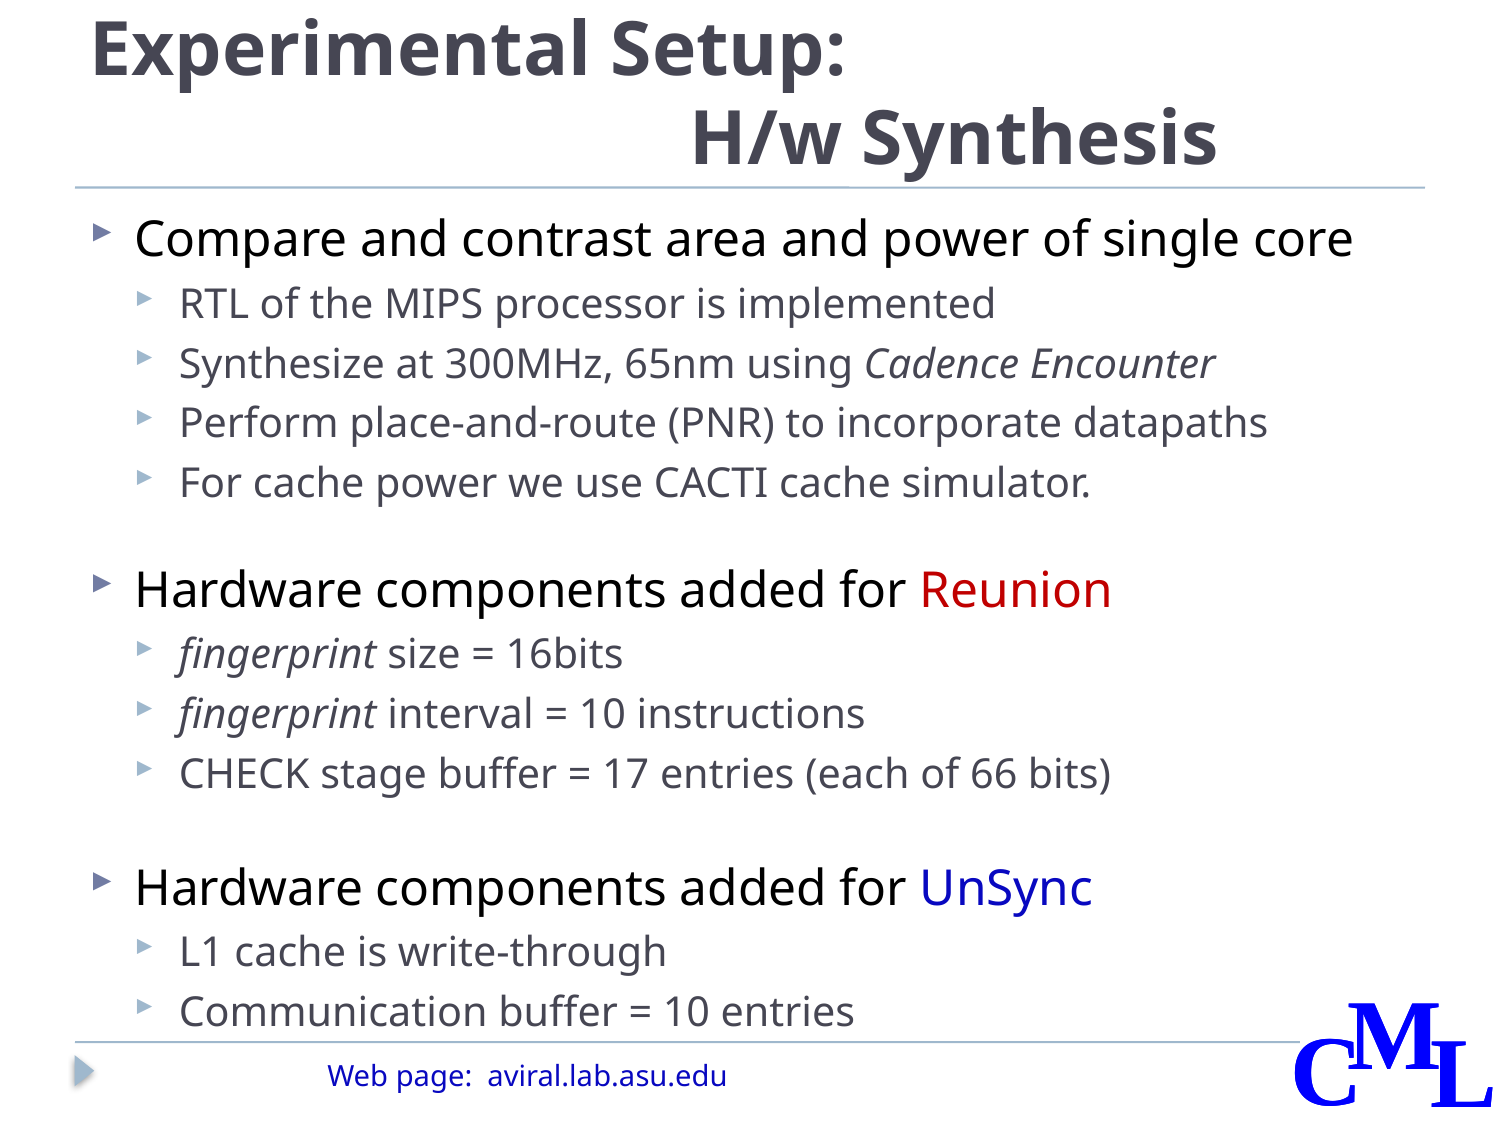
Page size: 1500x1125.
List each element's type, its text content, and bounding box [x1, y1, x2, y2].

list Compare and contrast area and power of single core RTL of the MIPS processor is implemented Synthesize at 300MHz, 65nm using Cadence Encounter Perform place-and-route (PNR) to incorporate datapaths For cache power we use CACTI cache simulator. Hardware components added for Reunion fingerprint size = 16bits fingerprint interval = 10 instructions CHECK stage buffer = 17 entries (each of 66 bits) Hardware components added for UnSync L1 cache is write-through Communication buffer = 10 entries [75, 200, 1425, 1050]
title Experimental Setup: H/w Synthesis [75, 24, 1425, 188]
